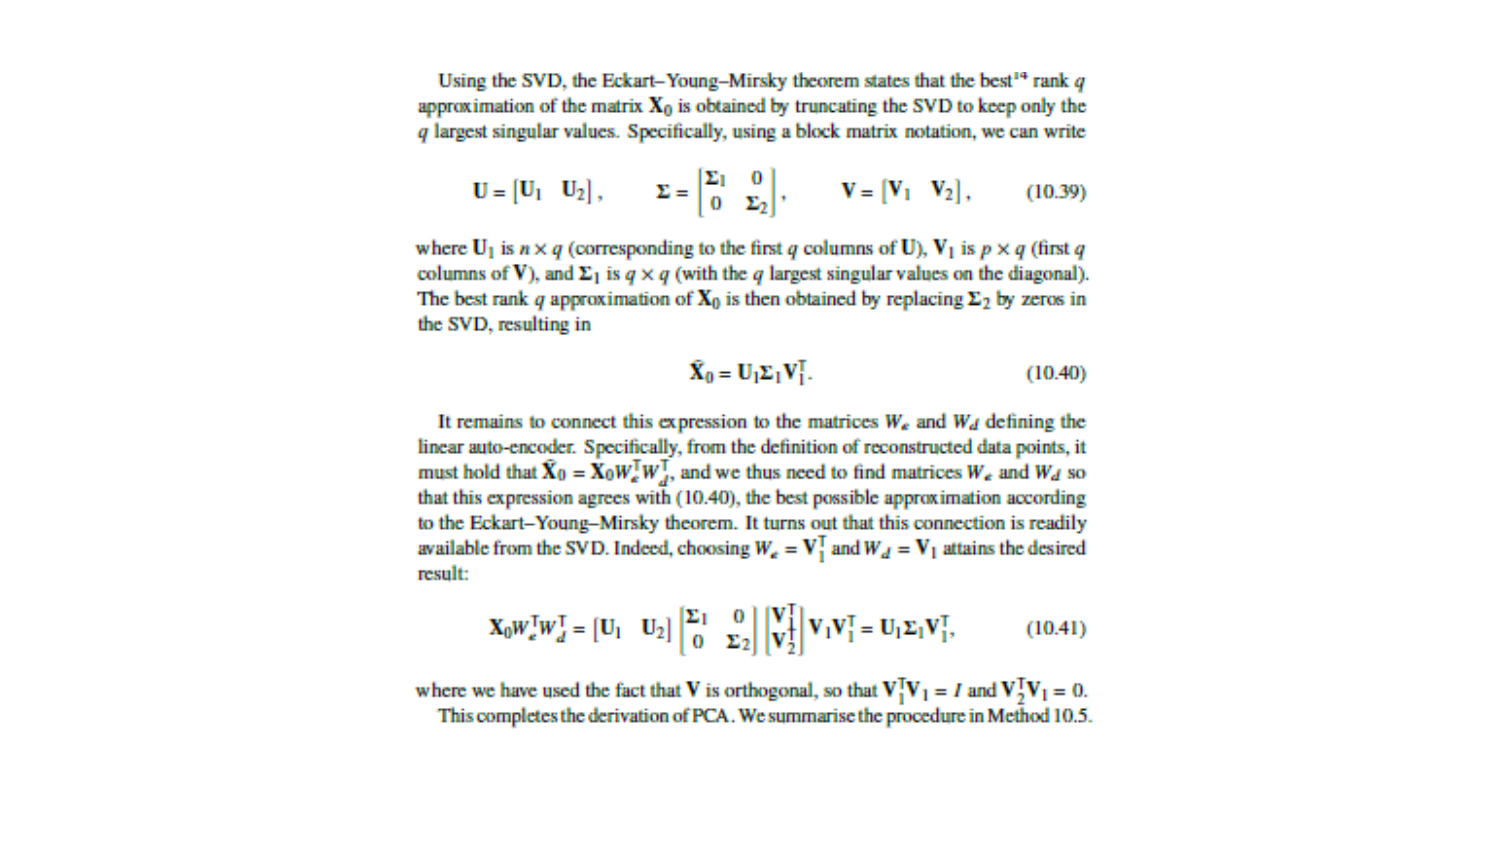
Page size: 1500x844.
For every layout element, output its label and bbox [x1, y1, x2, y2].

picture [407, 72, 1115, 750]
